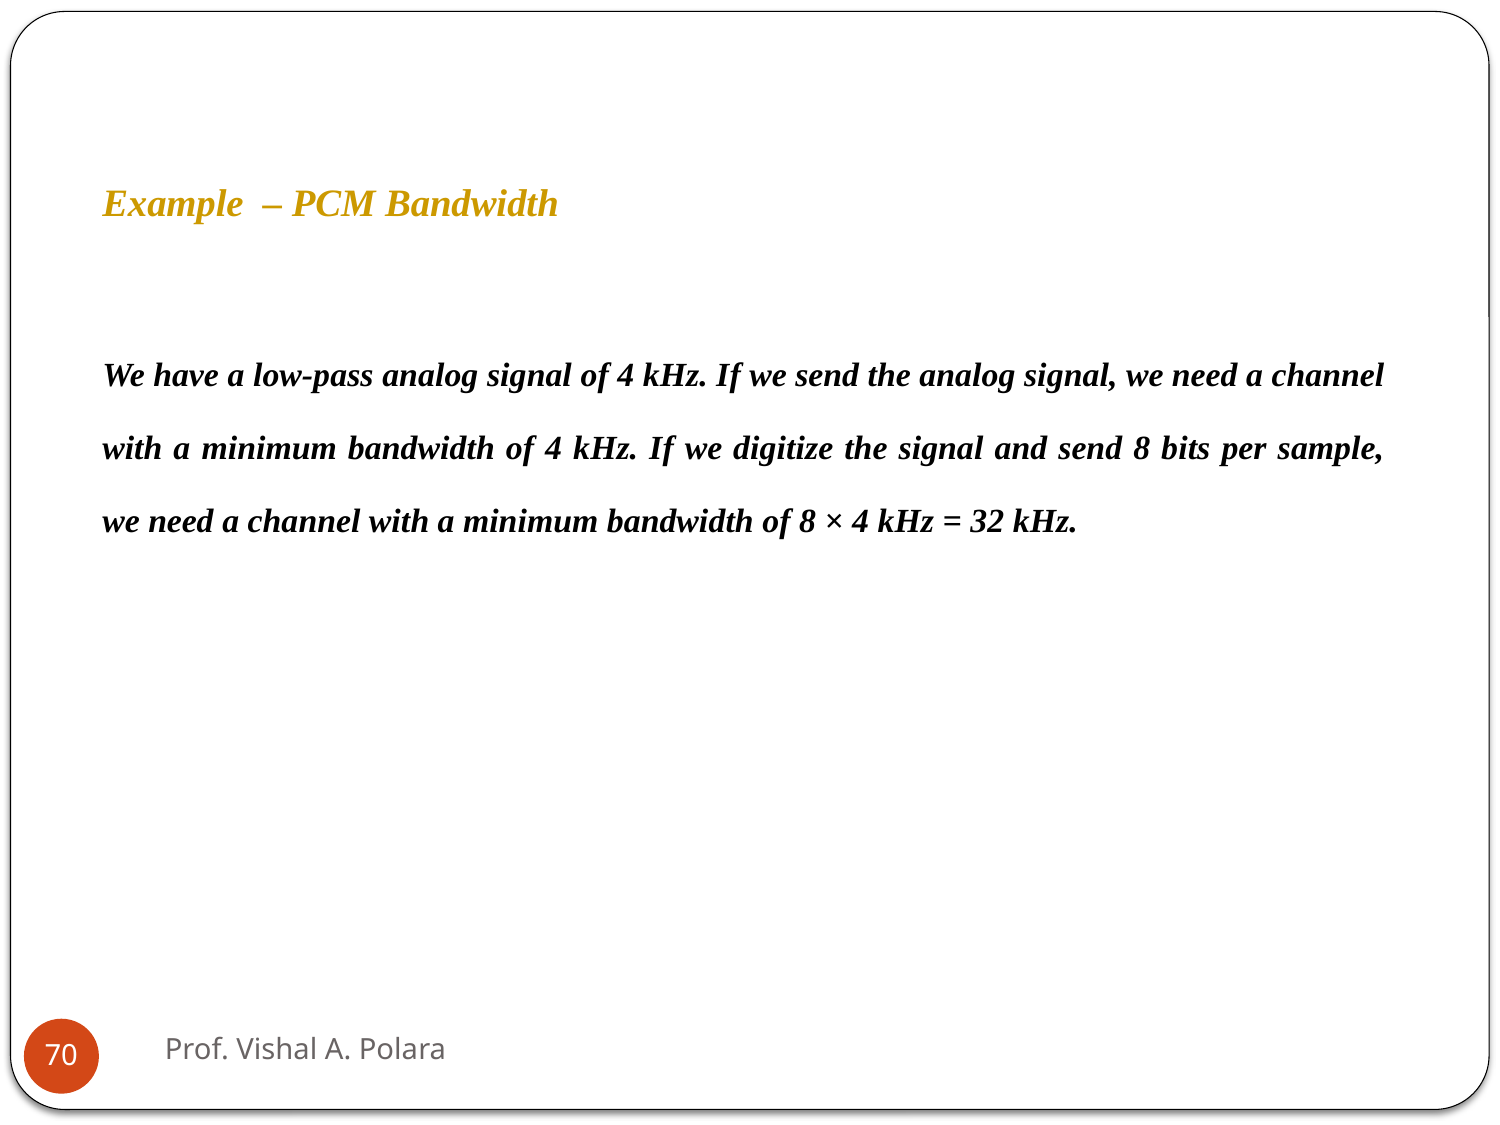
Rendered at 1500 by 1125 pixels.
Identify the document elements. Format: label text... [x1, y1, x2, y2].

text_box We have a low-pass analog signal of 4 kHz. If we send the analog signal, we need a channel with a minimum bandwidth of 4 kHz. If we digitize the signal and send 8 bits per sample, we need a channel with a minimum bandwidth of 8 × 4 kHz = 32 kHz. [87, 312, 1400, 547]
footer Prof. Vishal A. Polara [150, 1012, 800, 1088]
text_box Example – PCM Bandwidth [87, 133, 1169, 232]
slide_number 70 [23, 1018, 99, 1094]
